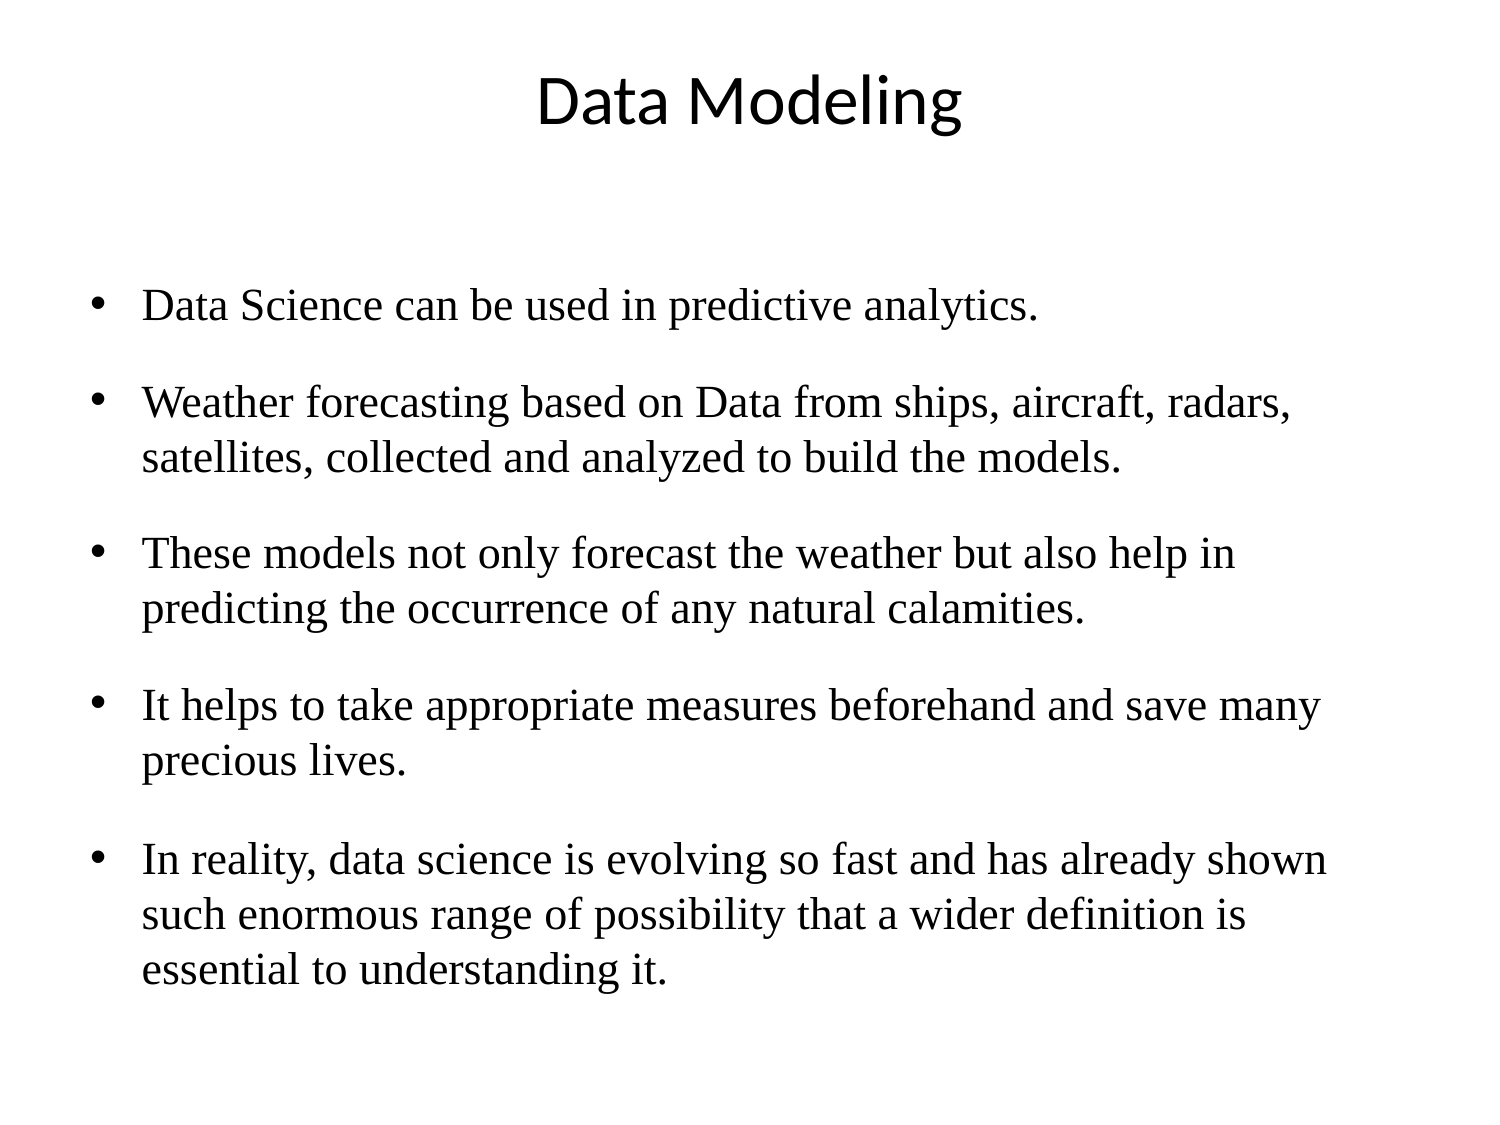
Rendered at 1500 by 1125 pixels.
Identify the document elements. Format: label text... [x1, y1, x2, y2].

list Data Science can be used in predictive analytics. Weather forecasting based on Data from ships, aircraft, radars, satellites, collected and analyzed to build the models. These models not only forecast the weather but also help in predicting the occurrence of any natural calamities. It helps to take appropriate measures beforehand and save many precious lives. In reality, data science is evolving so fast and has already shown such enormous range of possibility that a wider definition is essential to understanding it. [75, 267, 1425, 1005]
title Data Modeling [75, 45, 1425, 233]
